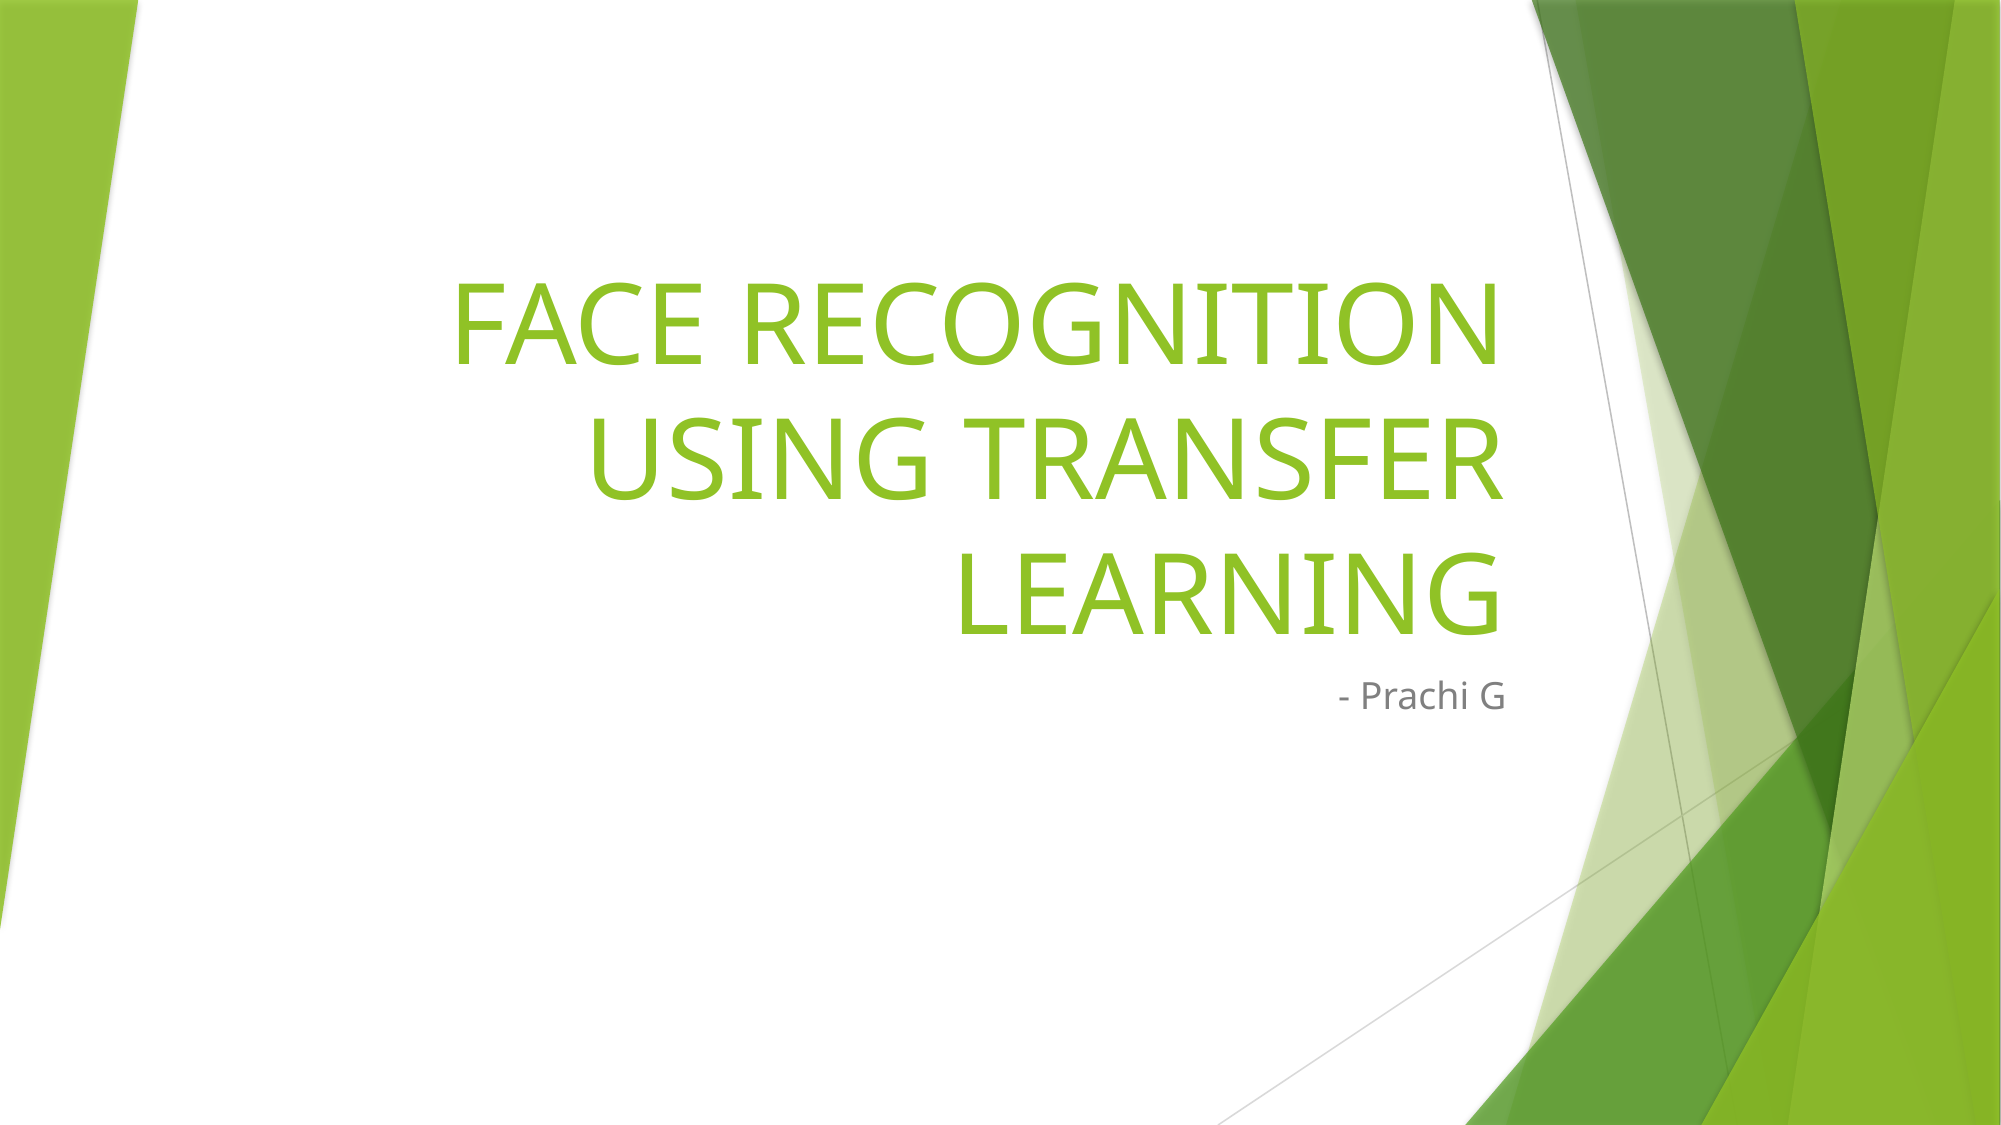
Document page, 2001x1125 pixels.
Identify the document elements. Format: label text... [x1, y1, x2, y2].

title FACE RECOGNITION USING TRANSFER LEARNING [247, 394, 1522, 664]
subtitle - Prachi G [247, 664, 1522, 845]
